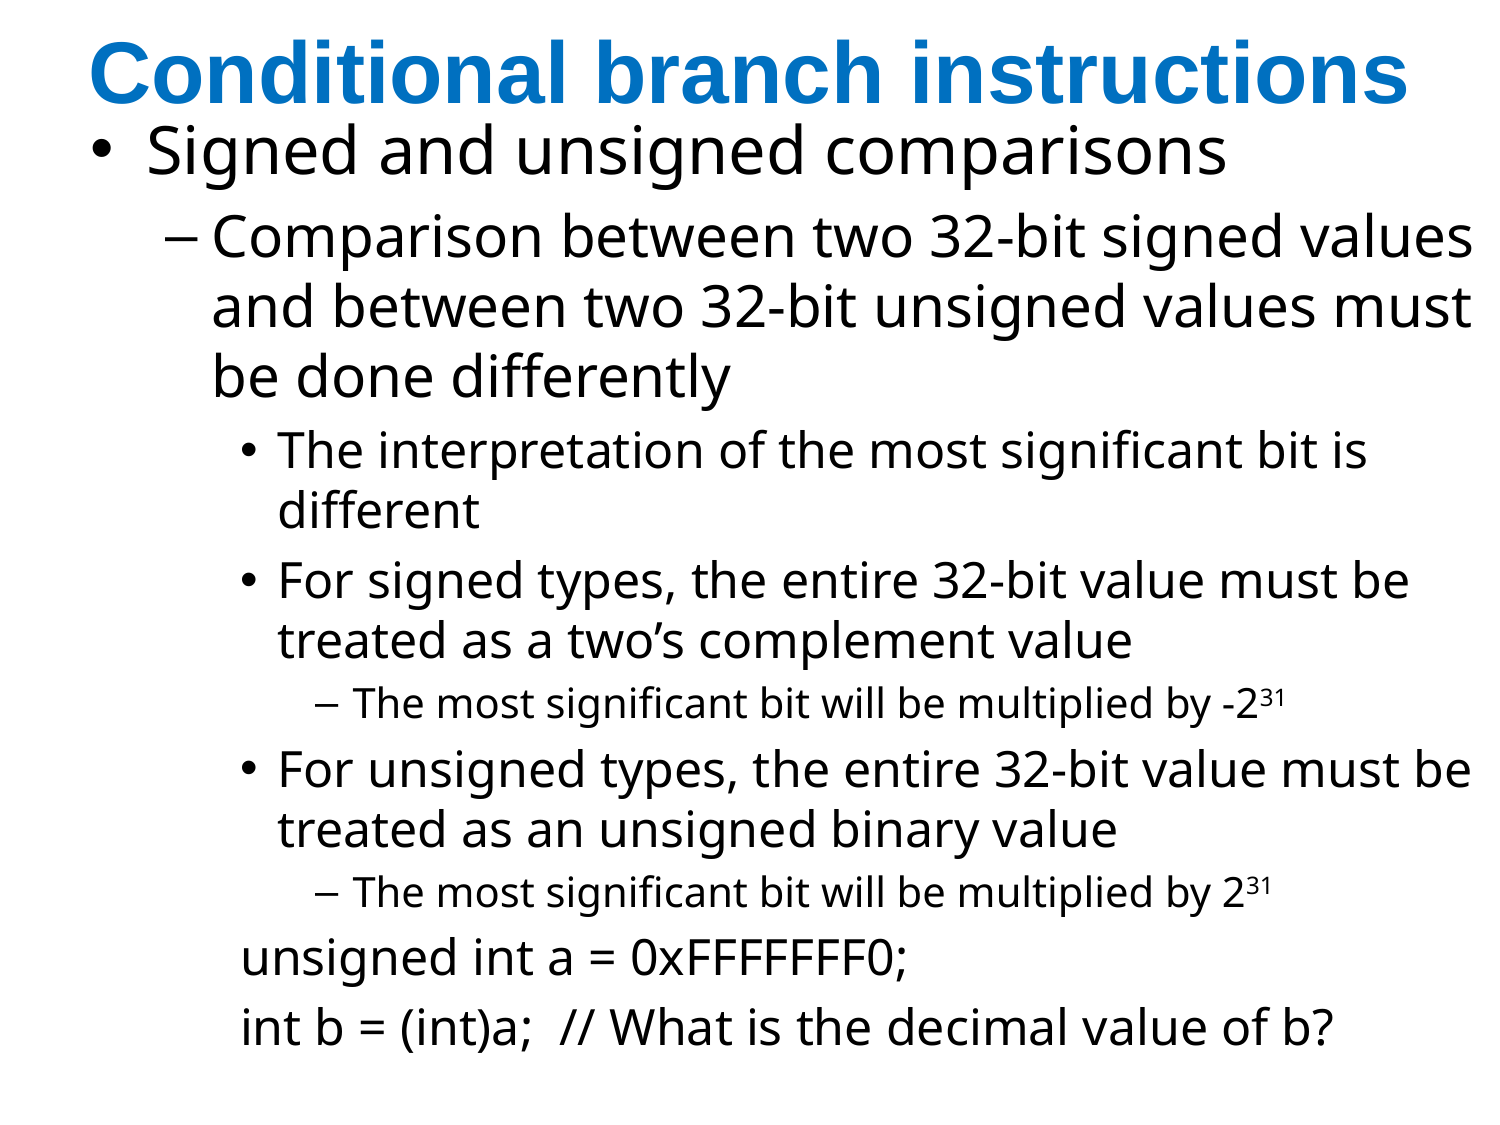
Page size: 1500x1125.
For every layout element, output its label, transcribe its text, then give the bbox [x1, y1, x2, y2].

list Signed and unsigned comparisons Comparison between two 32-bit signed values and between two 32-bit unsigned values must be done differently The interpretation of the most significant bit is different For signed types, the entire 32-bit value must be treated as a two’s complement value The most significant bit will be multiplied by -231 For unsigned types, the entire 32-bit value must be treated as an unsigned binary value The most significant bit will be multiplied by 231 unsigned int a = 0xFFFFFFF0; int b = (int)a; // What is the decimal value of b? [75, 99, 1500, 1125]
title Conditional branch instructions [0, 0, 1500, 138]
